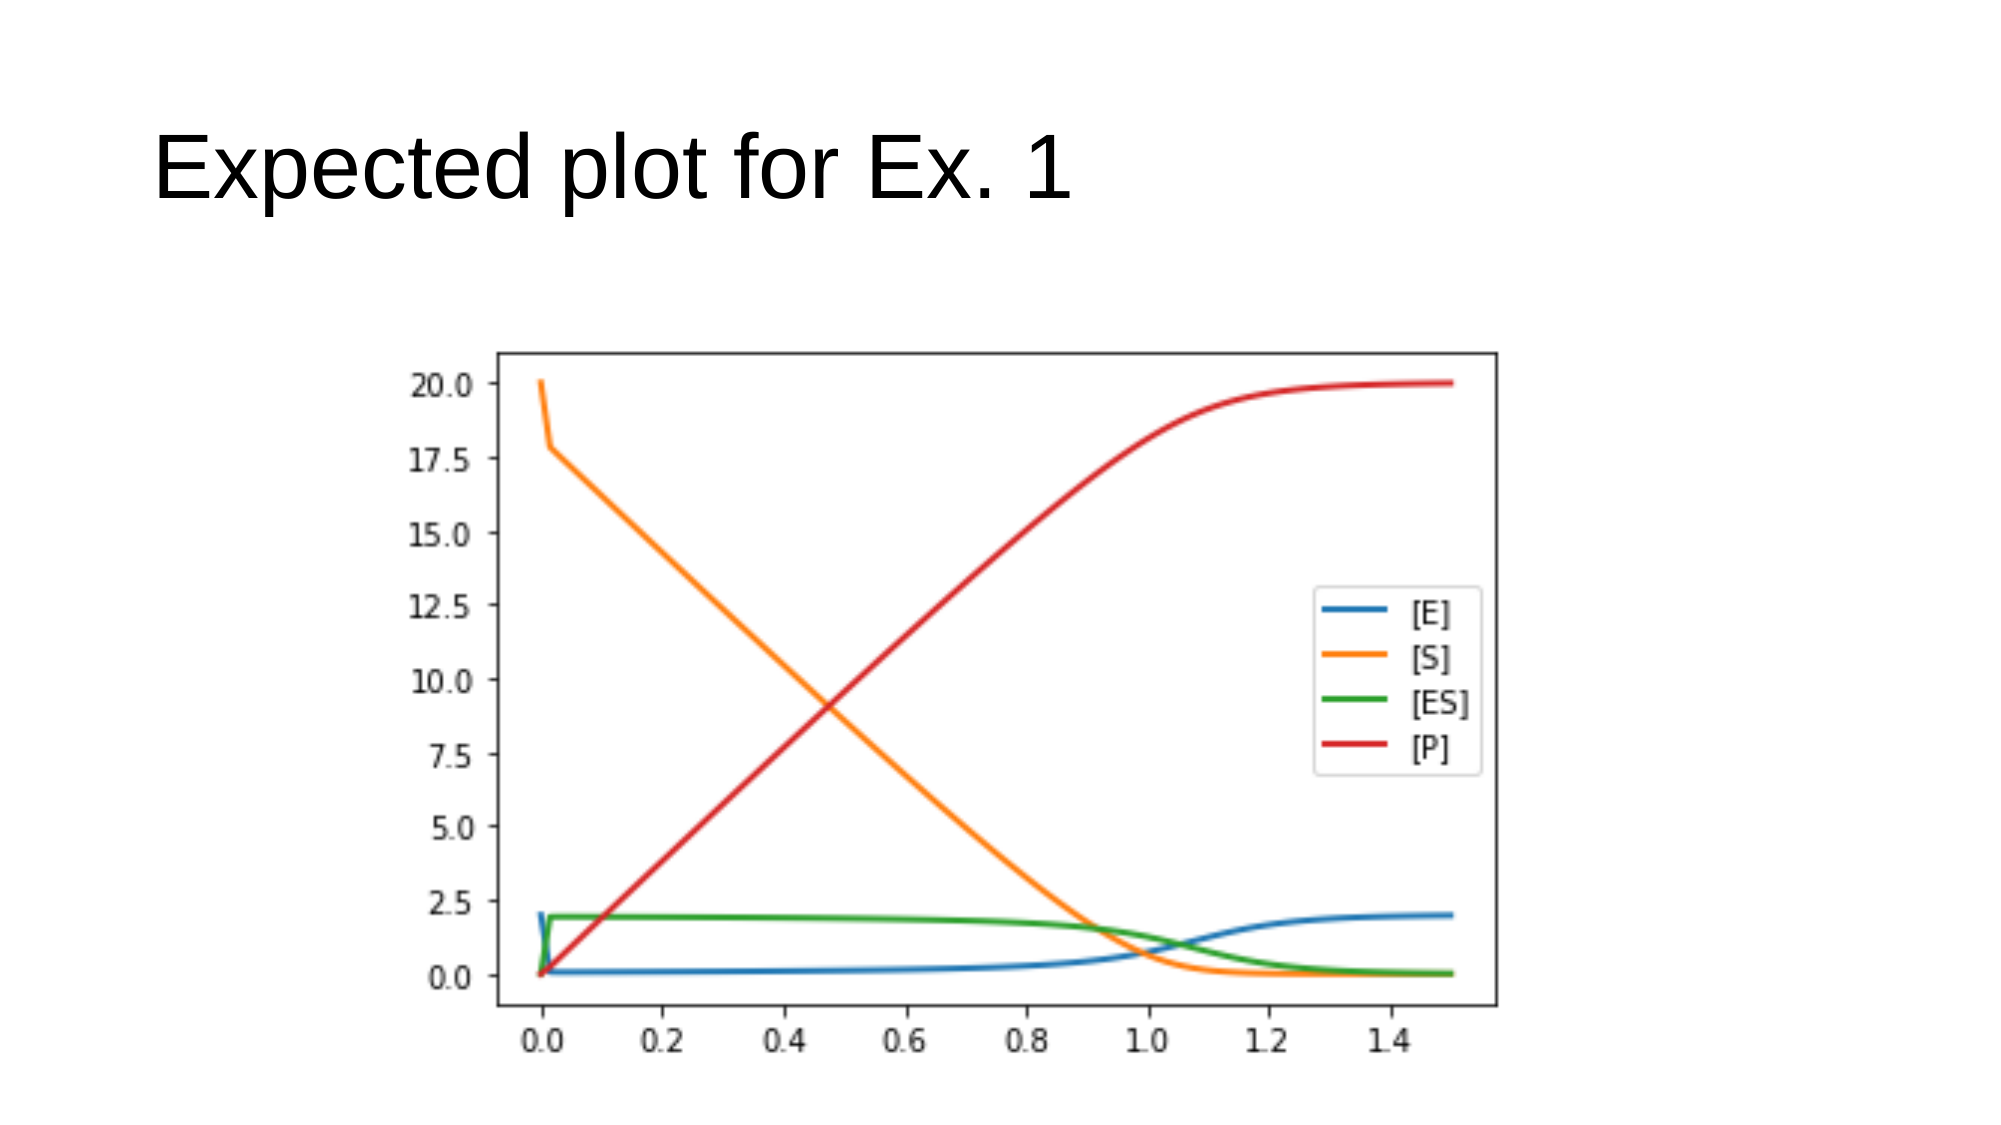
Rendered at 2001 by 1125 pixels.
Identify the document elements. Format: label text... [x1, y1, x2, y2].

title Expected plot for Ex. 1 [137, 59, 1863, 278]
picture [386, 334, 1518, 1077]
